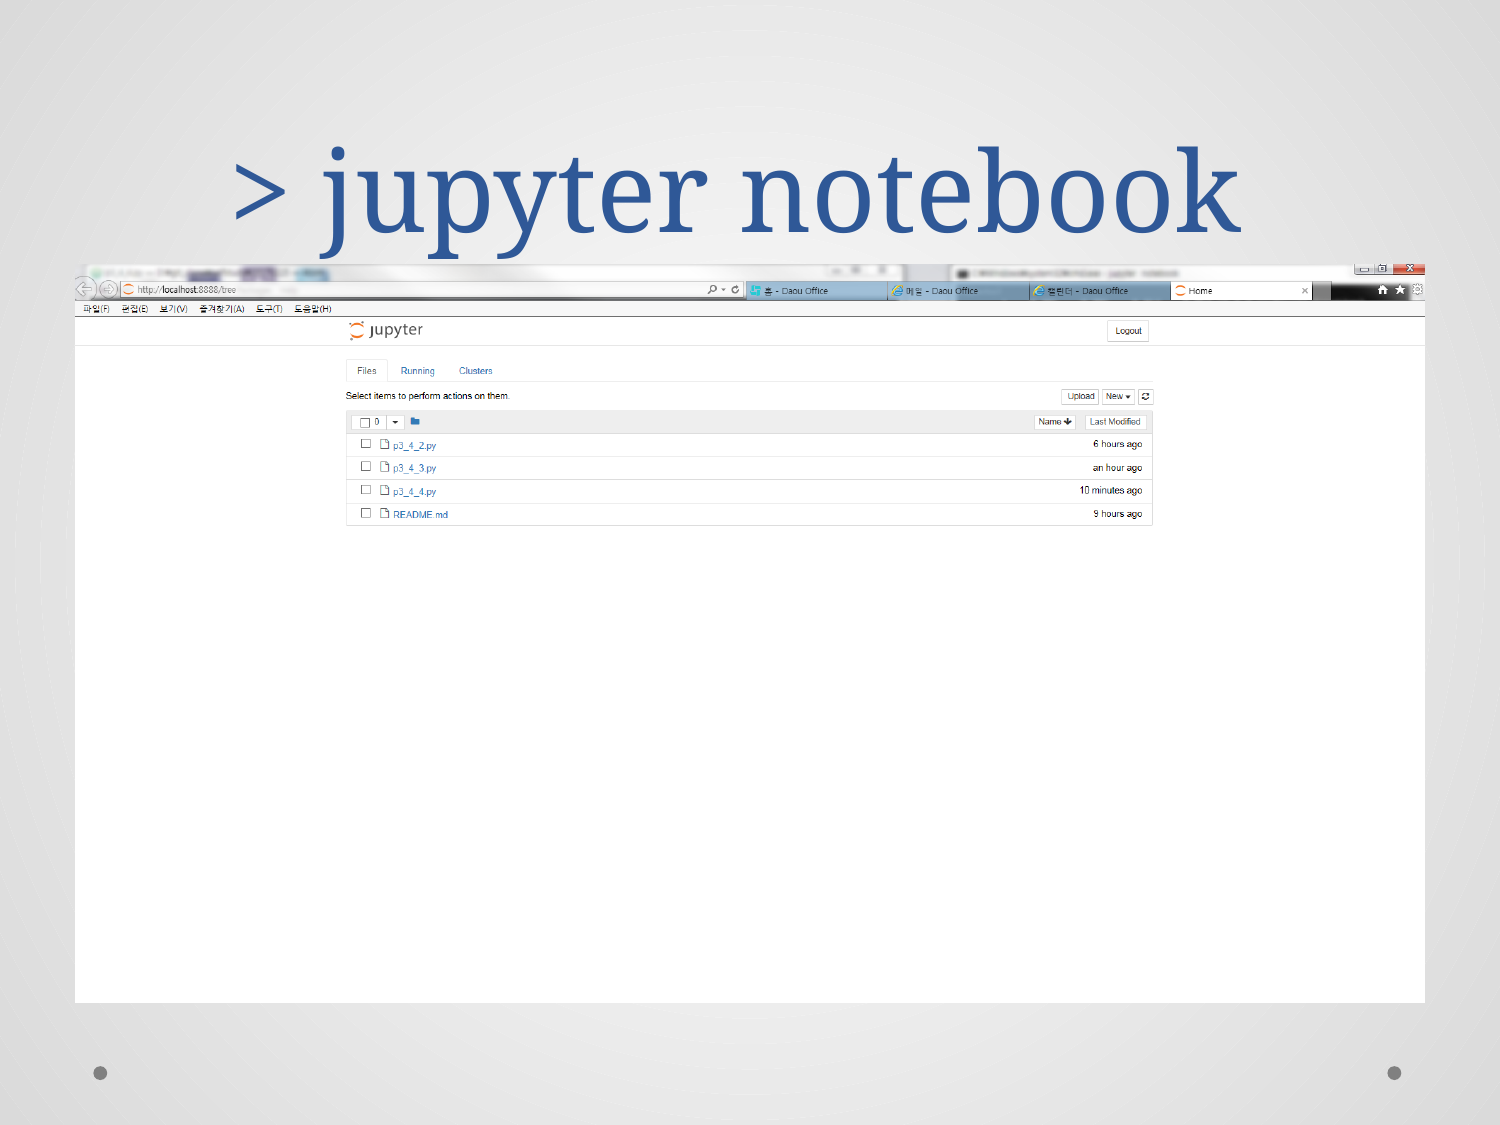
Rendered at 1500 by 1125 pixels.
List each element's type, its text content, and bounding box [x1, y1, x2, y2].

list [74, 264, 1426, 1003]
title > jupyter notebook [75, 0, 1425, 263]
